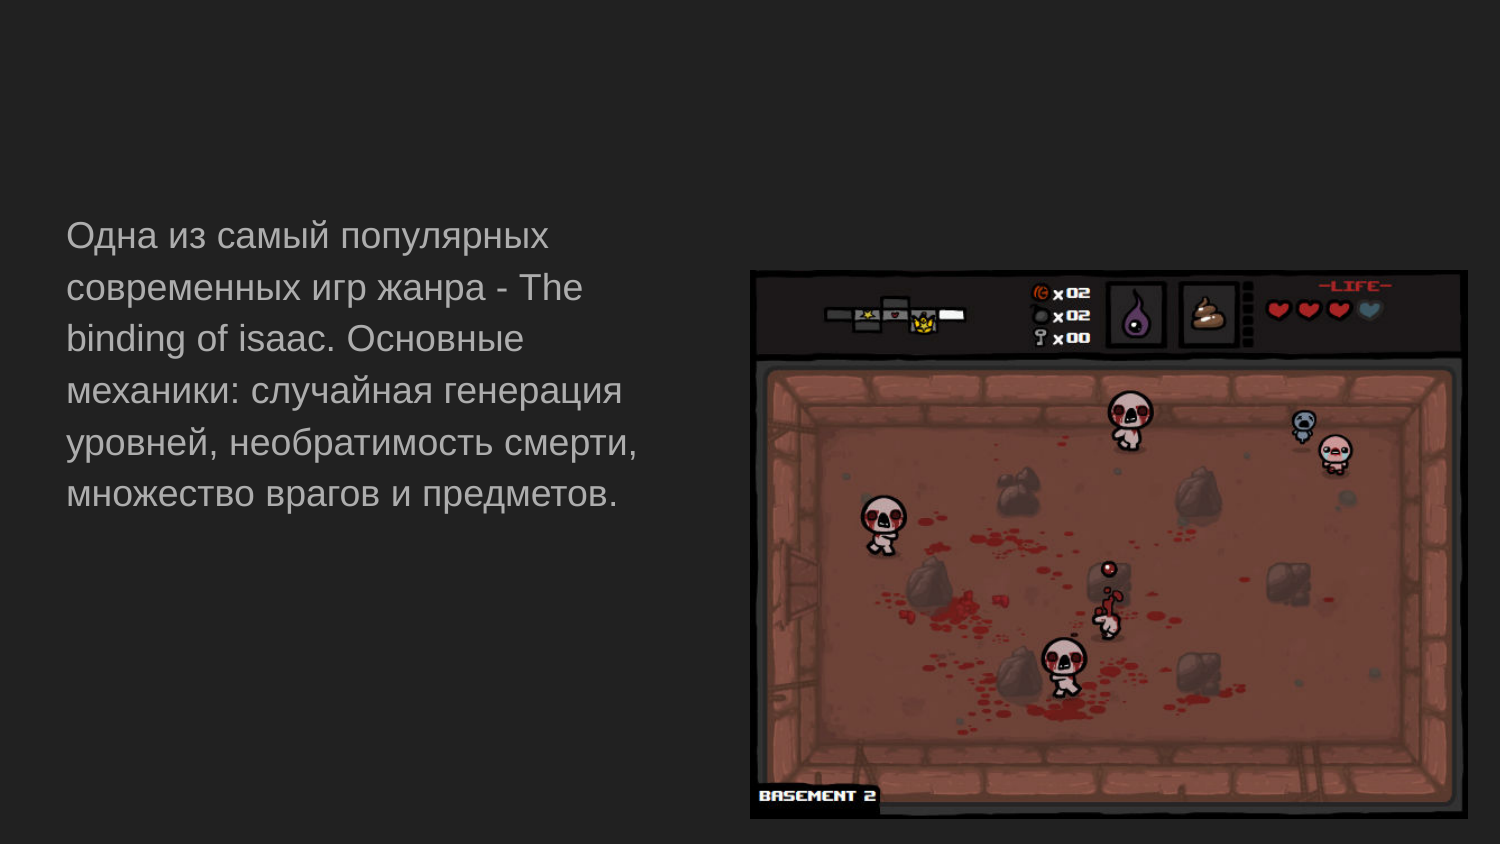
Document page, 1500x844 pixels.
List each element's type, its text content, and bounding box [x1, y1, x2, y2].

picture [749, 270, 1468, 820]
list Одна из самый популярных современных игр жанра - The binding of isaac. Основные механики: случайная генерация уровней, необратимость смерти, множество врагов и предметов. [51, 189, 717, 750]
